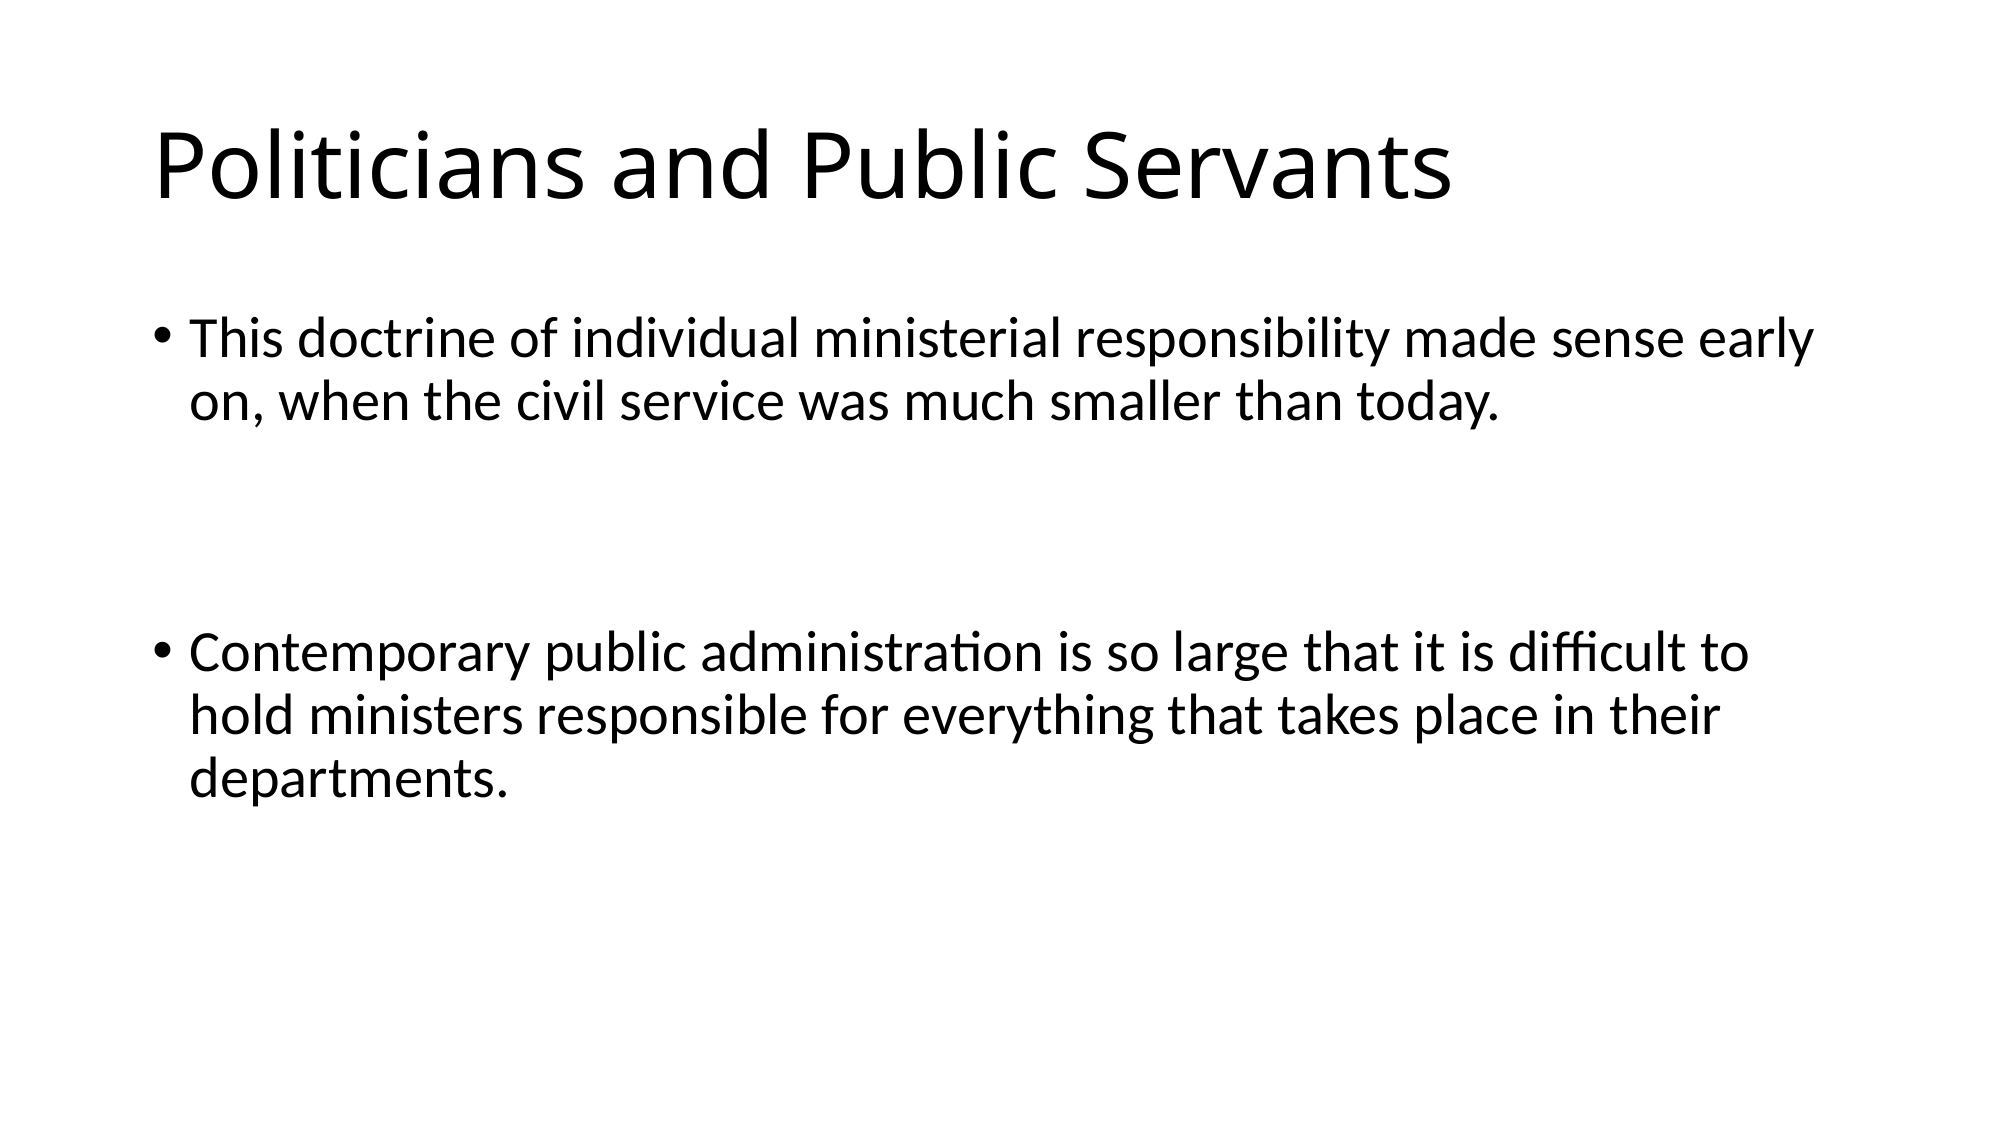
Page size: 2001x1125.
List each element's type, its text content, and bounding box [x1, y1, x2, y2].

list This doctrine of individual ministerial responsibility made sense early on, when the civil service was much smaller than today. Contemporary public administration is so large that it is difficult to hold ministers responsible for everything that takes place in their departments. [137, 299, 1863, 1014]
title Politicians and Public Servants [137, 59, 1863, 278]
